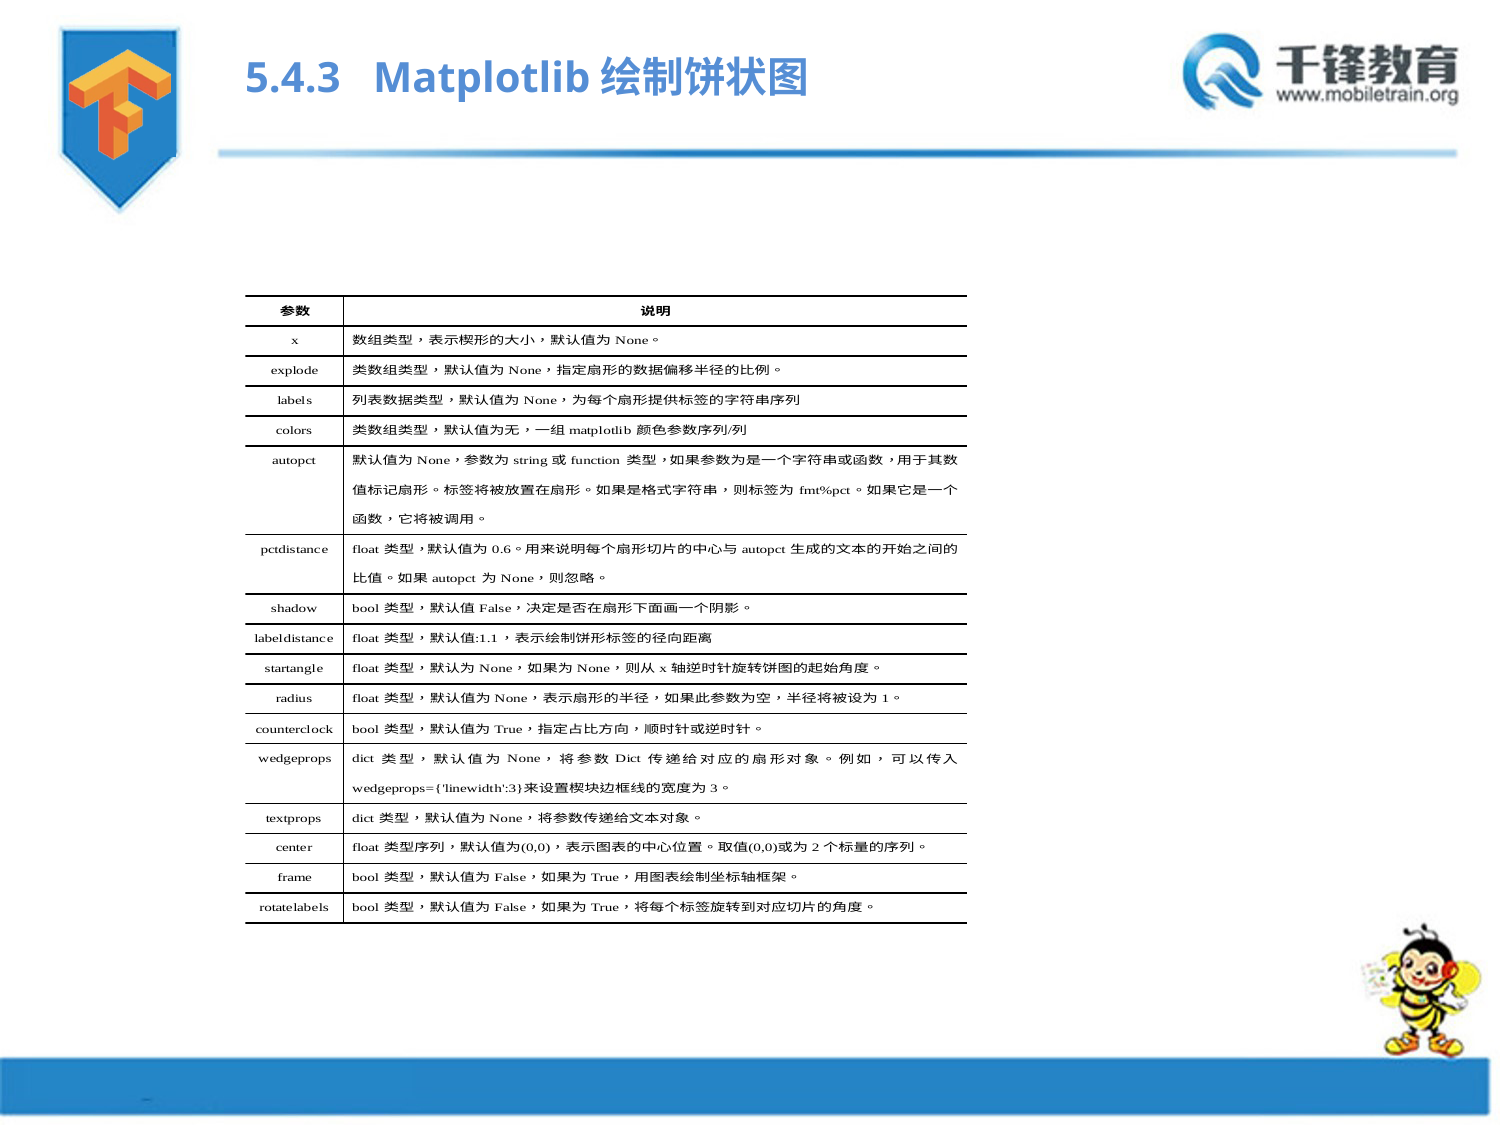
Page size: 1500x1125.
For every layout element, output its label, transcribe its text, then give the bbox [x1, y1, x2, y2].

text_box 5.4.3 Matplotlib绘制饼状图 [230, 29, 1069, 122]
picture [0, 0, 1500, 1125]
